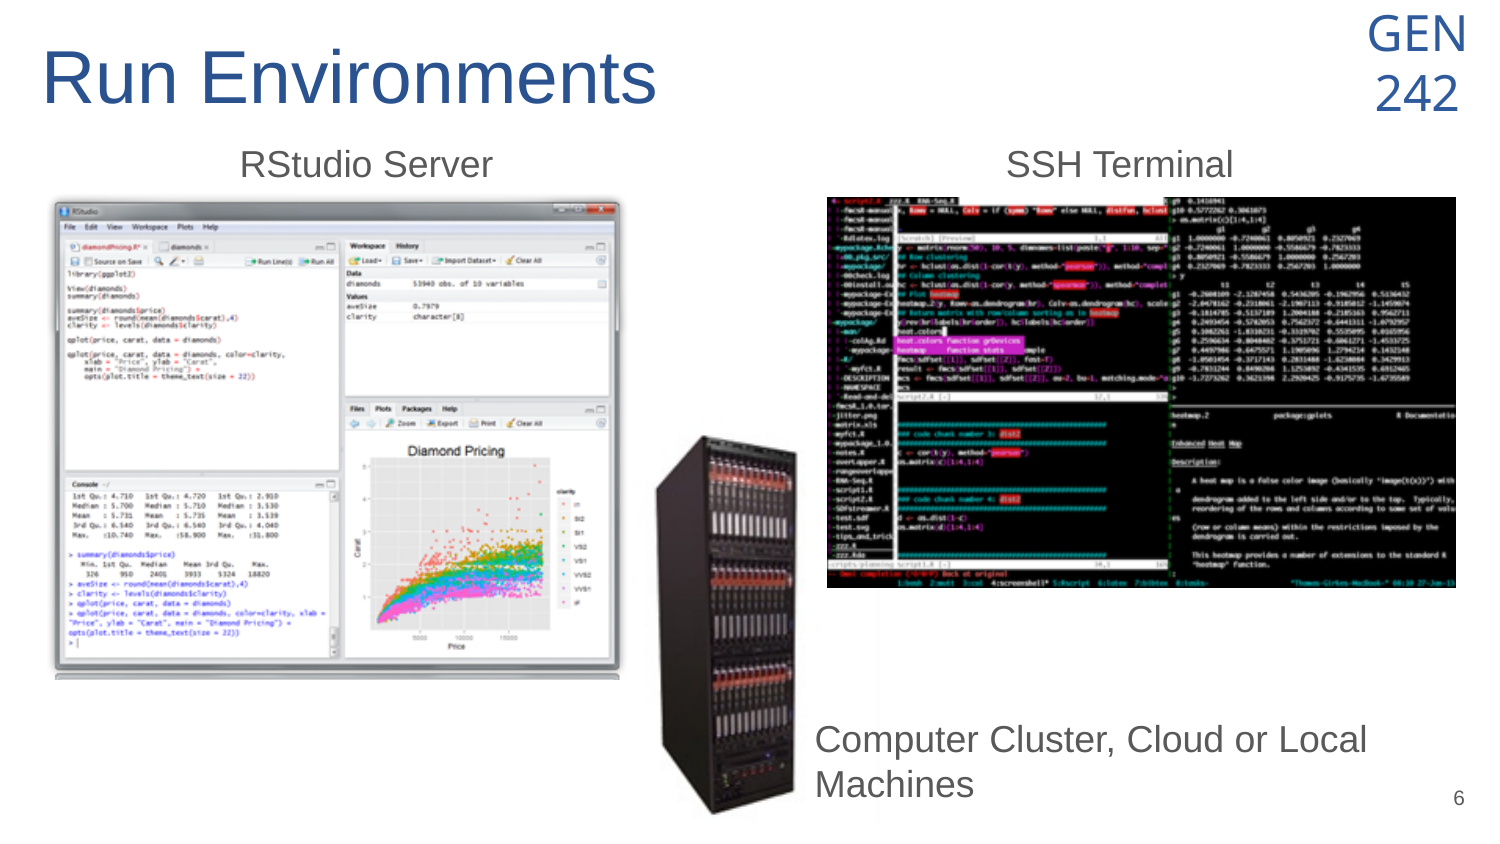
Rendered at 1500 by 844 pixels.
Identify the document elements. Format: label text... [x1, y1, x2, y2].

text_box Computer Cluster, Cloud or Local Machines [885, 699, 1465, 807]
text_box RStudio Server SSH Terminal [224, 124, 1500, 232]
title Run Environments [26, 19, 1424, 134]
slide_number ‹#› [1389, 764, 1480, 830]
picture [46, 193, 1457, 823]
